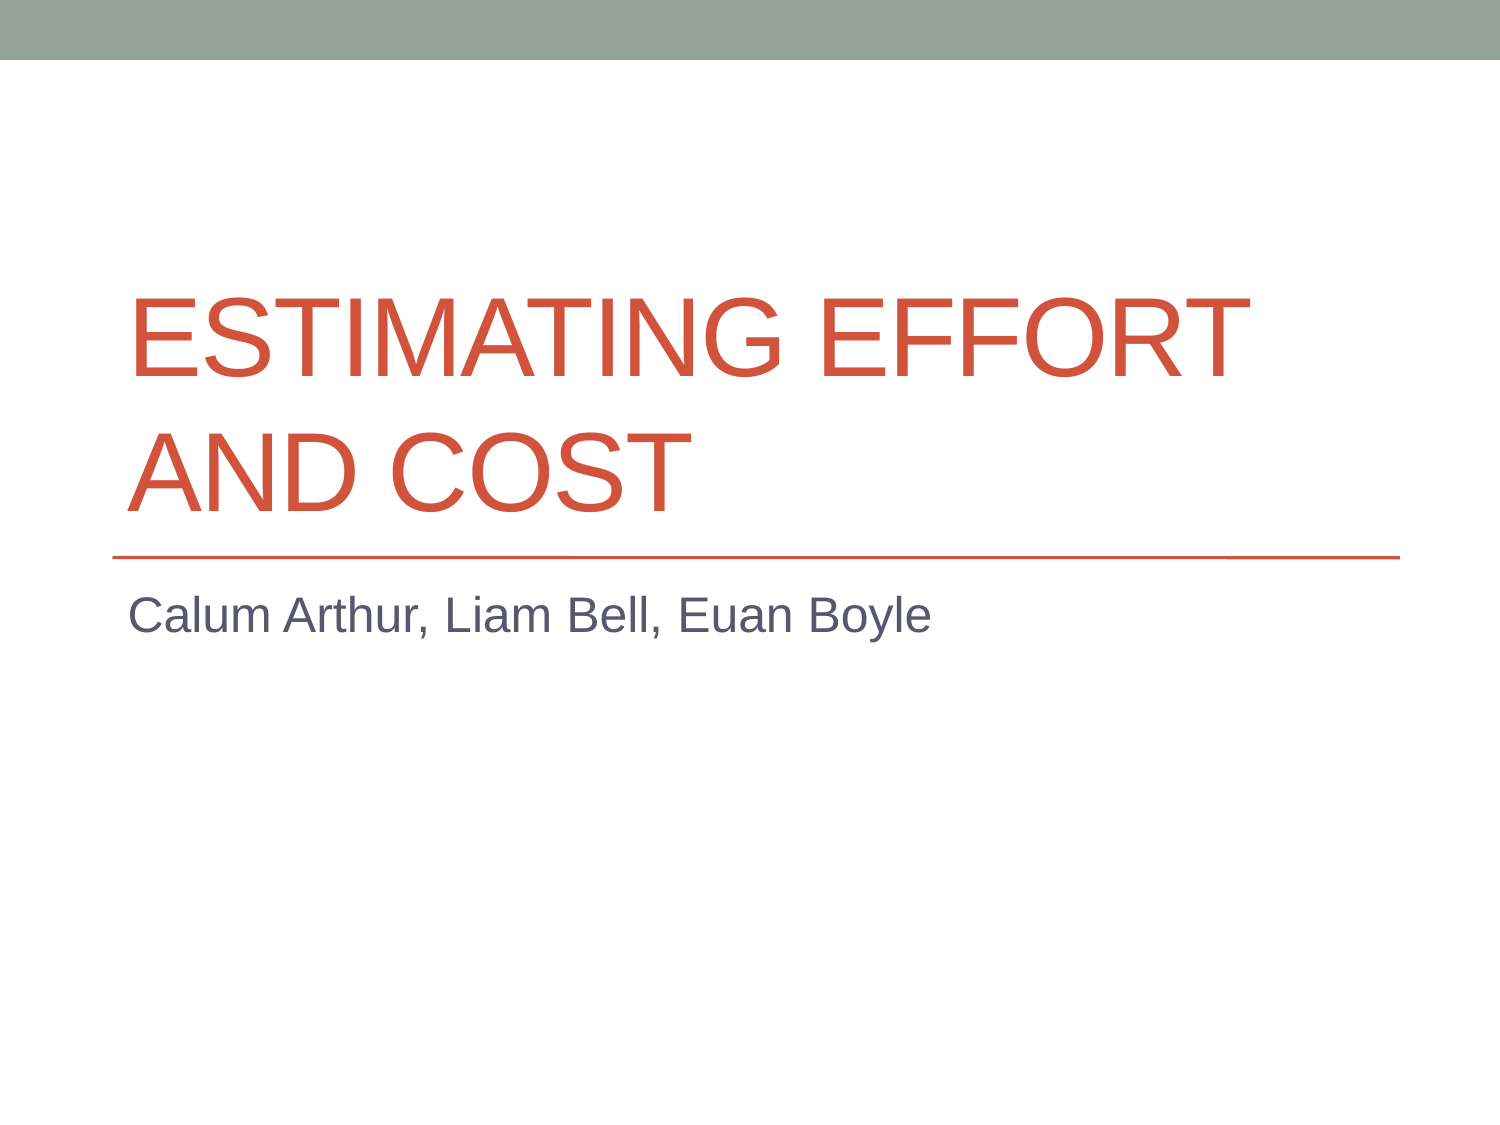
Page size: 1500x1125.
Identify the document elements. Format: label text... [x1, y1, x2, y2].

subtitle Calum Arthur, Liam Bell, Euan Boyle [112, 575, 1163, 863]
title Estimating effort and cost [112, 224, 1400, 542]
